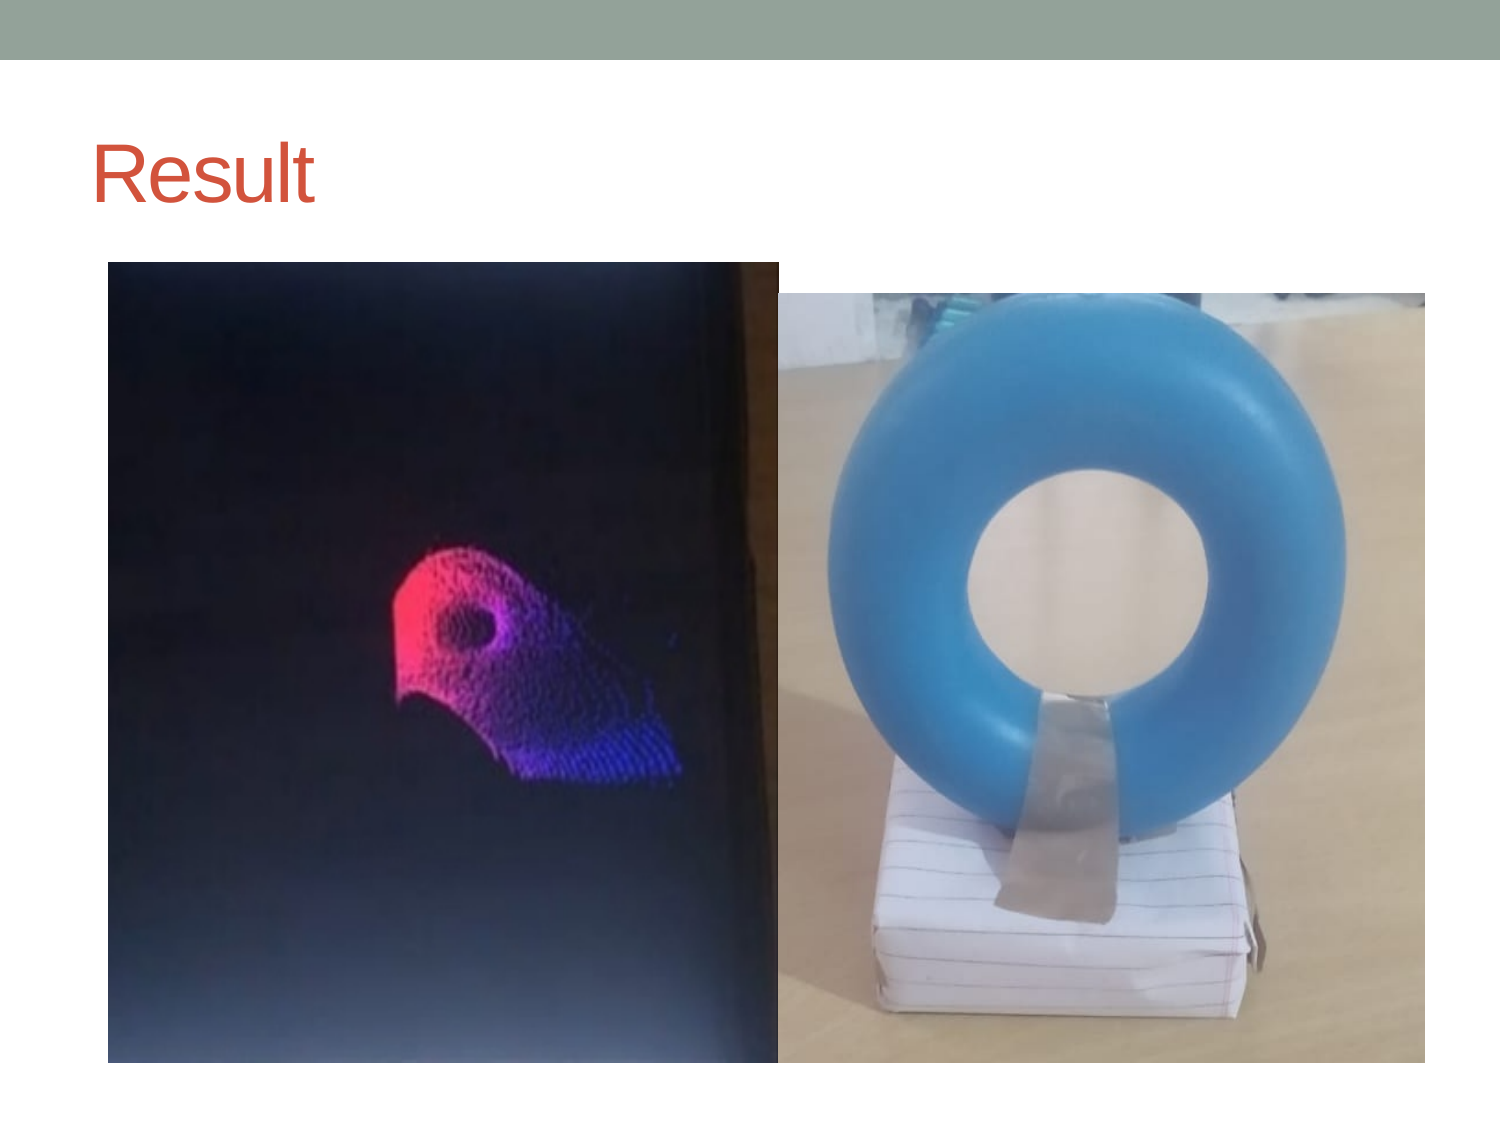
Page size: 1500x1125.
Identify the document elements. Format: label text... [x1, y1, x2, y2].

picture [107, 262, 1426, 1063]
title Result [75, 87, 1425, 250]
